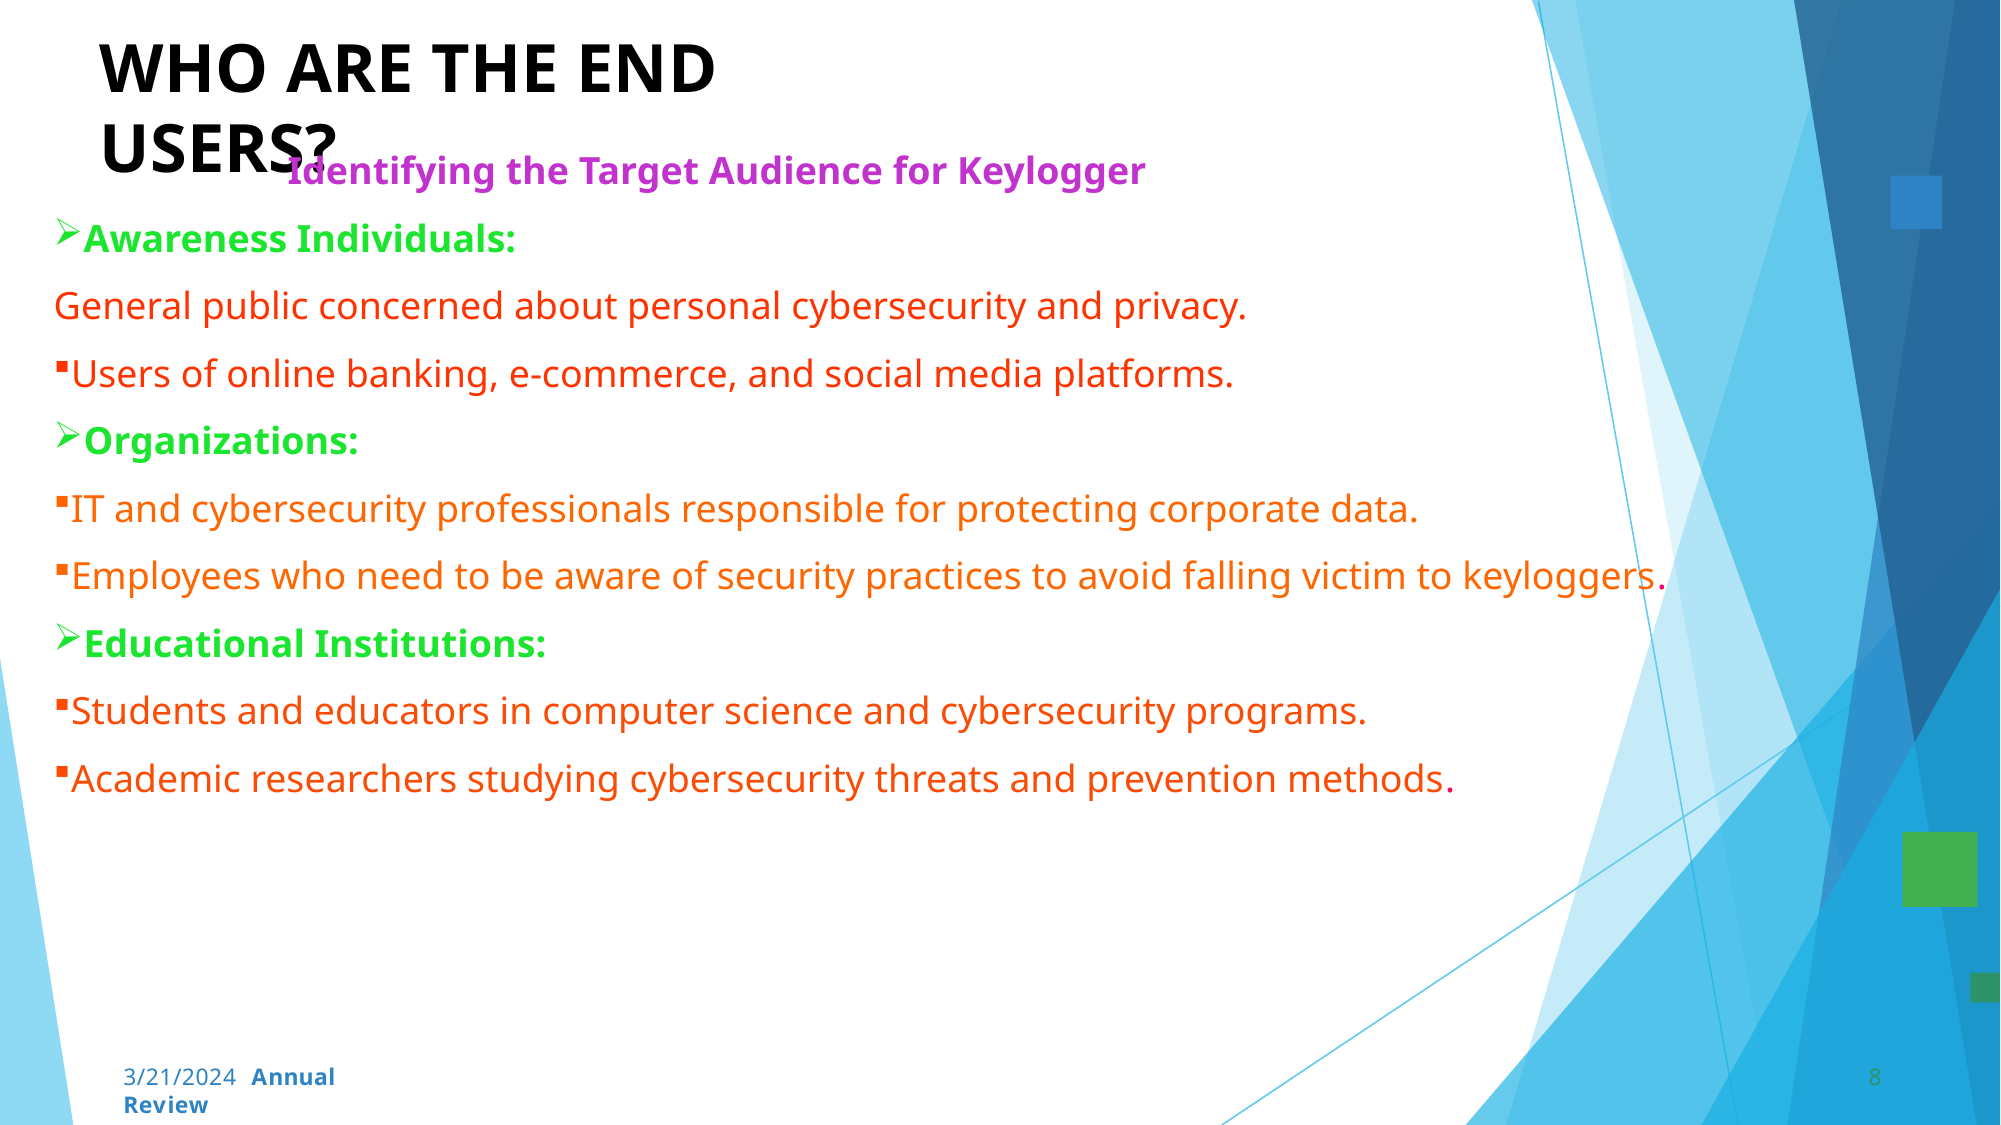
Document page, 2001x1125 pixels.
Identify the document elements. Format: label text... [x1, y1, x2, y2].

text_box 3/21/2024 Annual Review [121, 1101, 417, 1118]
text_box Identifying the Target Audience for Keylogger Awareness Individuals: General public concerned about personal cybersecurity and privacy. Users of online banking, e-commerce, and social media platforms. Organizations: IT and cybersecurity professionals responsible for protecting corporate data. Employees who need to be aware of security practices to avoid falling victim to keyloggers. Educational Institutions: Students and educators in computer science and cybersecurity programs. Academic researchers studying cybersecurity threats and prevention methods. [39, 117, 1774, 1010]
text_box [1970, 972, 2000, 1003]
slide_number 8 [1862, 1061, 1888, 1125]
text_box [1902, 831, 1978, 907]
title WHO ARE THE END USERS? [97, 23, 921, 117]
text_box [1890, 175, 1943, 229]
picture [118, 1012, 477, 1093]
